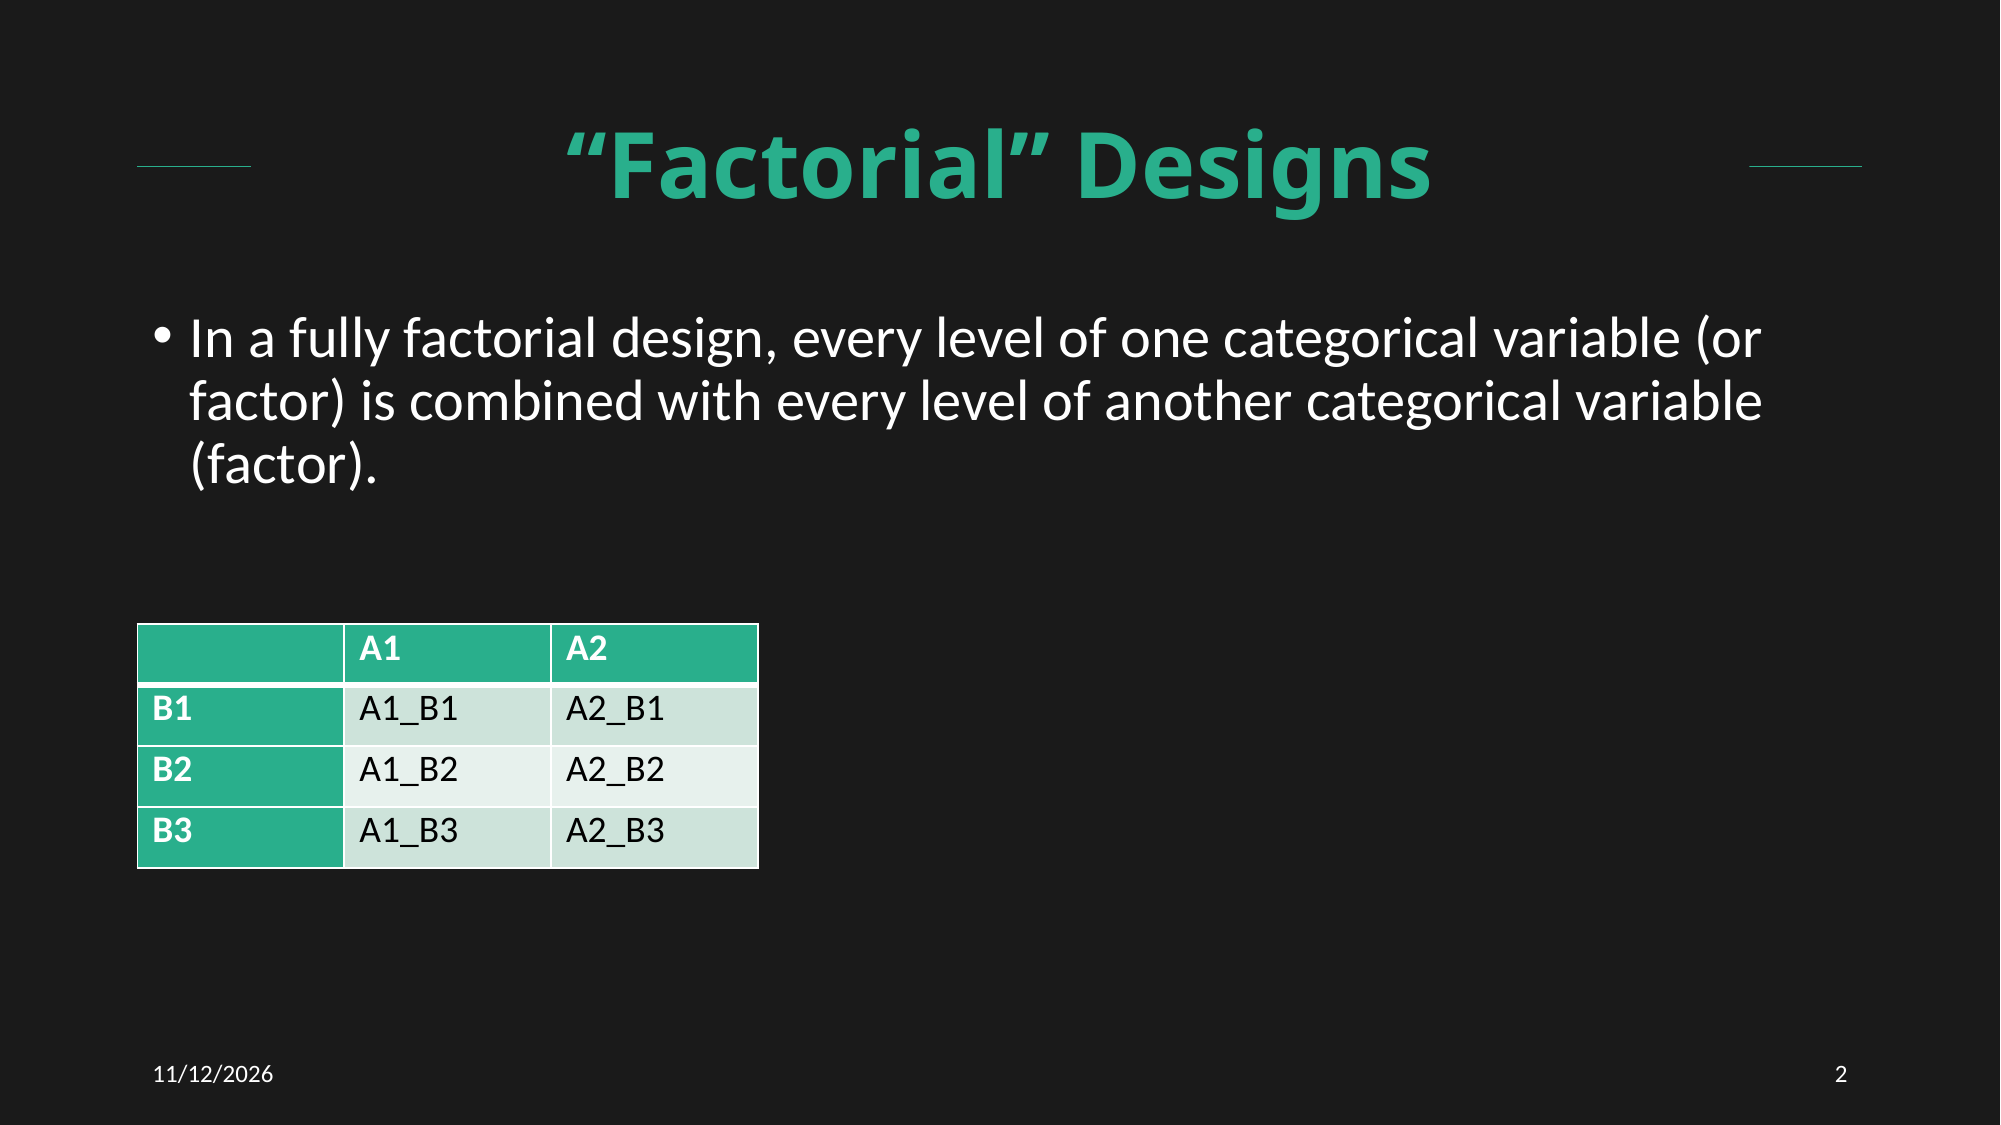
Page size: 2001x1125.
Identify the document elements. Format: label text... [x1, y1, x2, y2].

slide_number 2 [1412, 1042, 1863, 1103]
list In a fully factorial design, every level of one categorical variable (or factor) is combined with every level of another categorical variable (factor). [137, 299, 1863, 1014]
table_cell B1 [138, 688, 343, 745]
table_cell B2 [138, 747, 343, 806]
table_header A2 [552, 625, 757, 682]
table_cell A1_B3 [345, 808, 550, 867]
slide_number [137, 1042, 588, 1103]
table_cell A1_B1 [345, 688, 550, 745]
table_cell A2_B2 [552, 747, 757, 806]
title “Factorial” Designs [251, 59, 1750, 278]
table_header A1 [345, 625, 550, 682]
table_cell A2_B3 [552, 808, 757, 867]
table_cell A1_B2 [345, 747, 550, 806]
table_header [138, 625, 343, 682]
table_cell A2_B1 [552, 688, 757, 745]
table_cell B3 [138, 808, 343, 867]
